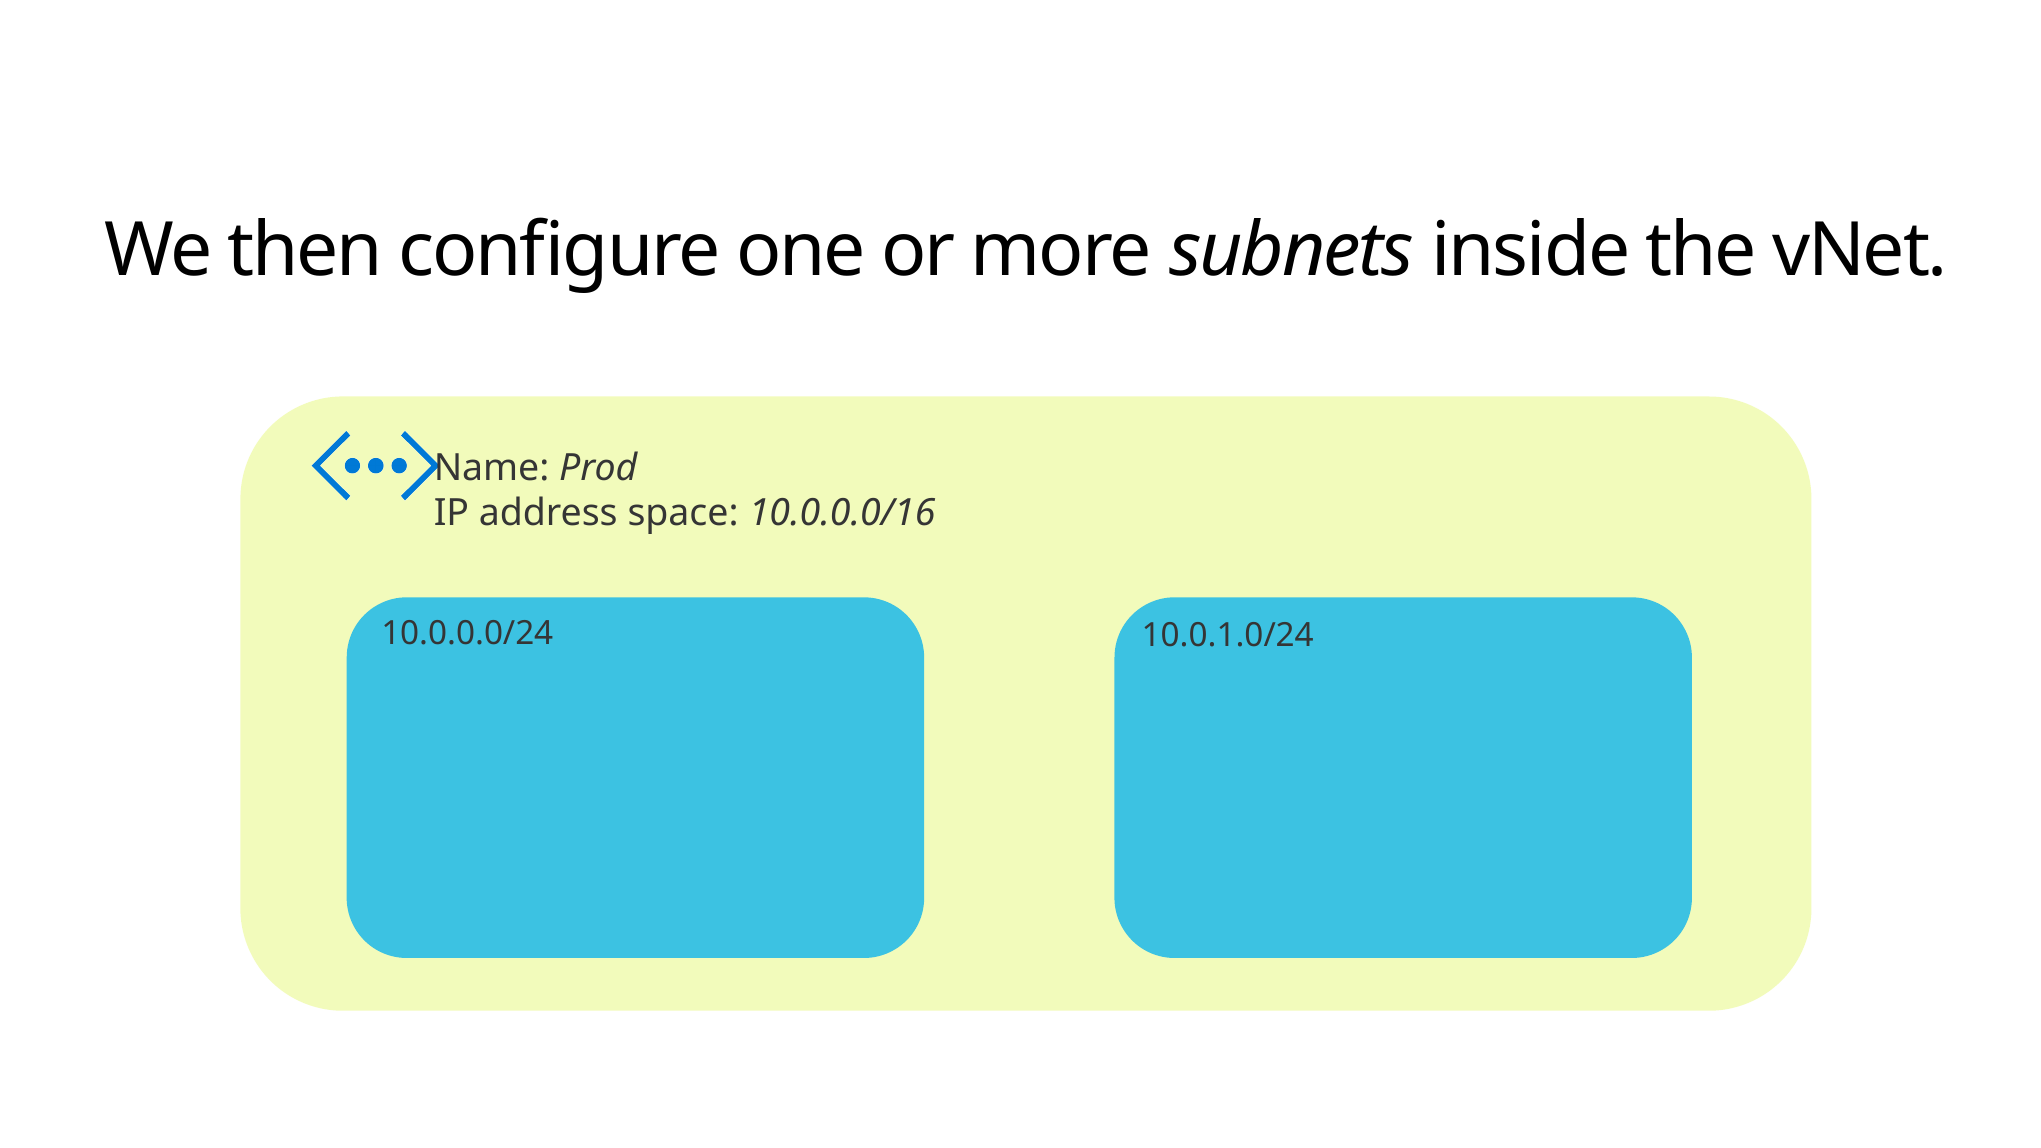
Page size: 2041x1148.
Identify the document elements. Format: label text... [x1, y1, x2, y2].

text_box 10.0.1.0/24 [1126, 606, 1329, 661]
text_box [1113, 596, 1693, 959]
text_box Name: Prod IP address space: 10.0.0.0/16 [418, 435, 970, 541]
title We then configure one or more subnets inside the vNet. [50, 195, 2002, 346]
text_box [239, 395, 1813, 1012]
text_box [345, 596, 925, 959]
picture [311, 401, 440, 530]
text_box 10.0.0.0/24 [366, 603, 569, 659]
